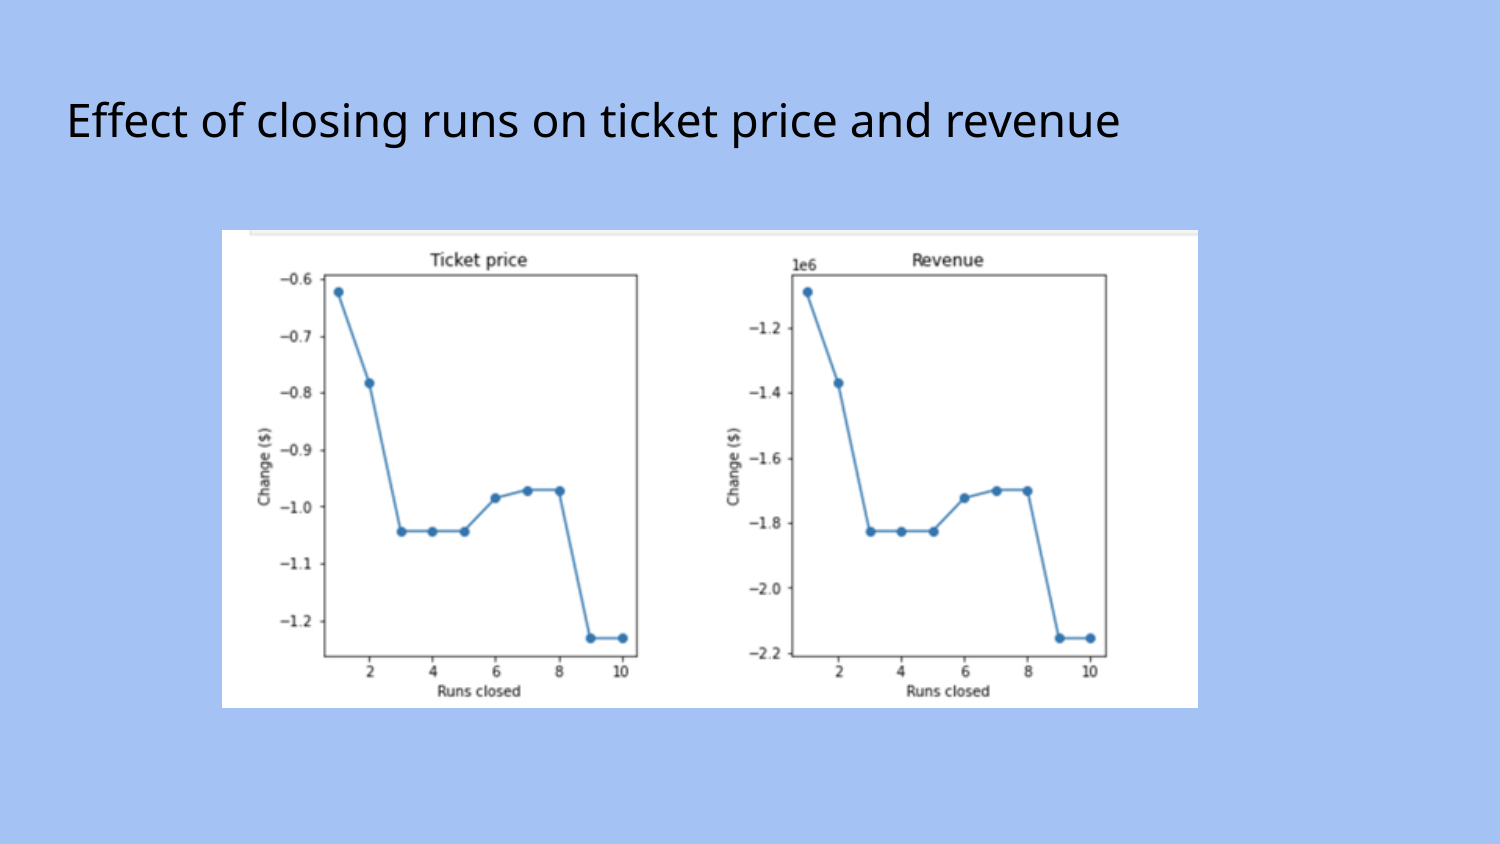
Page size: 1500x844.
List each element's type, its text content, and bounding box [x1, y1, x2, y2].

picture [222, 230, 1198, 708]
title Effect of closing runs on ticket price and revenue [51, 72, 1449, 167]
